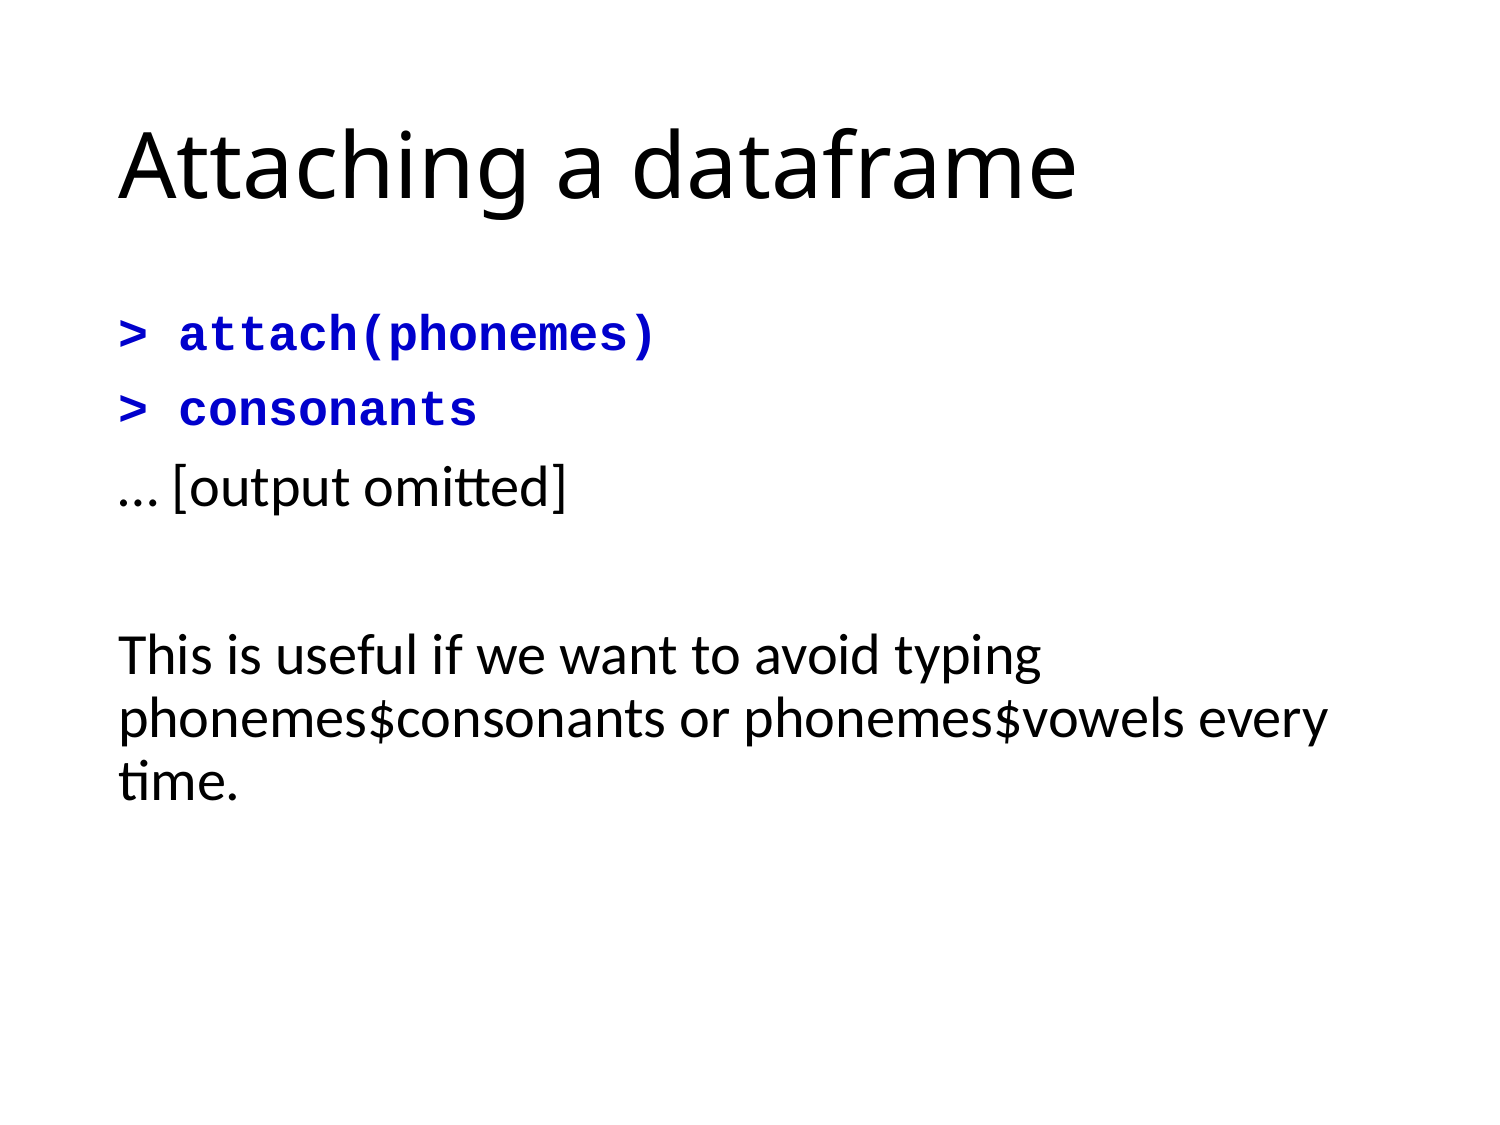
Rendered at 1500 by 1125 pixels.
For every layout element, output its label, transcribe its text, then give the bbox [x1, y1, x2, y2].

list > attach(phonemes) > consonants … [output omitted] This is useful if we want to avoid typing phonemes$consonants or phonemes$vowels every time. [103, 299, 1397, 1014]
title Attaching a dataframe [103, 59, 1397, 278]
